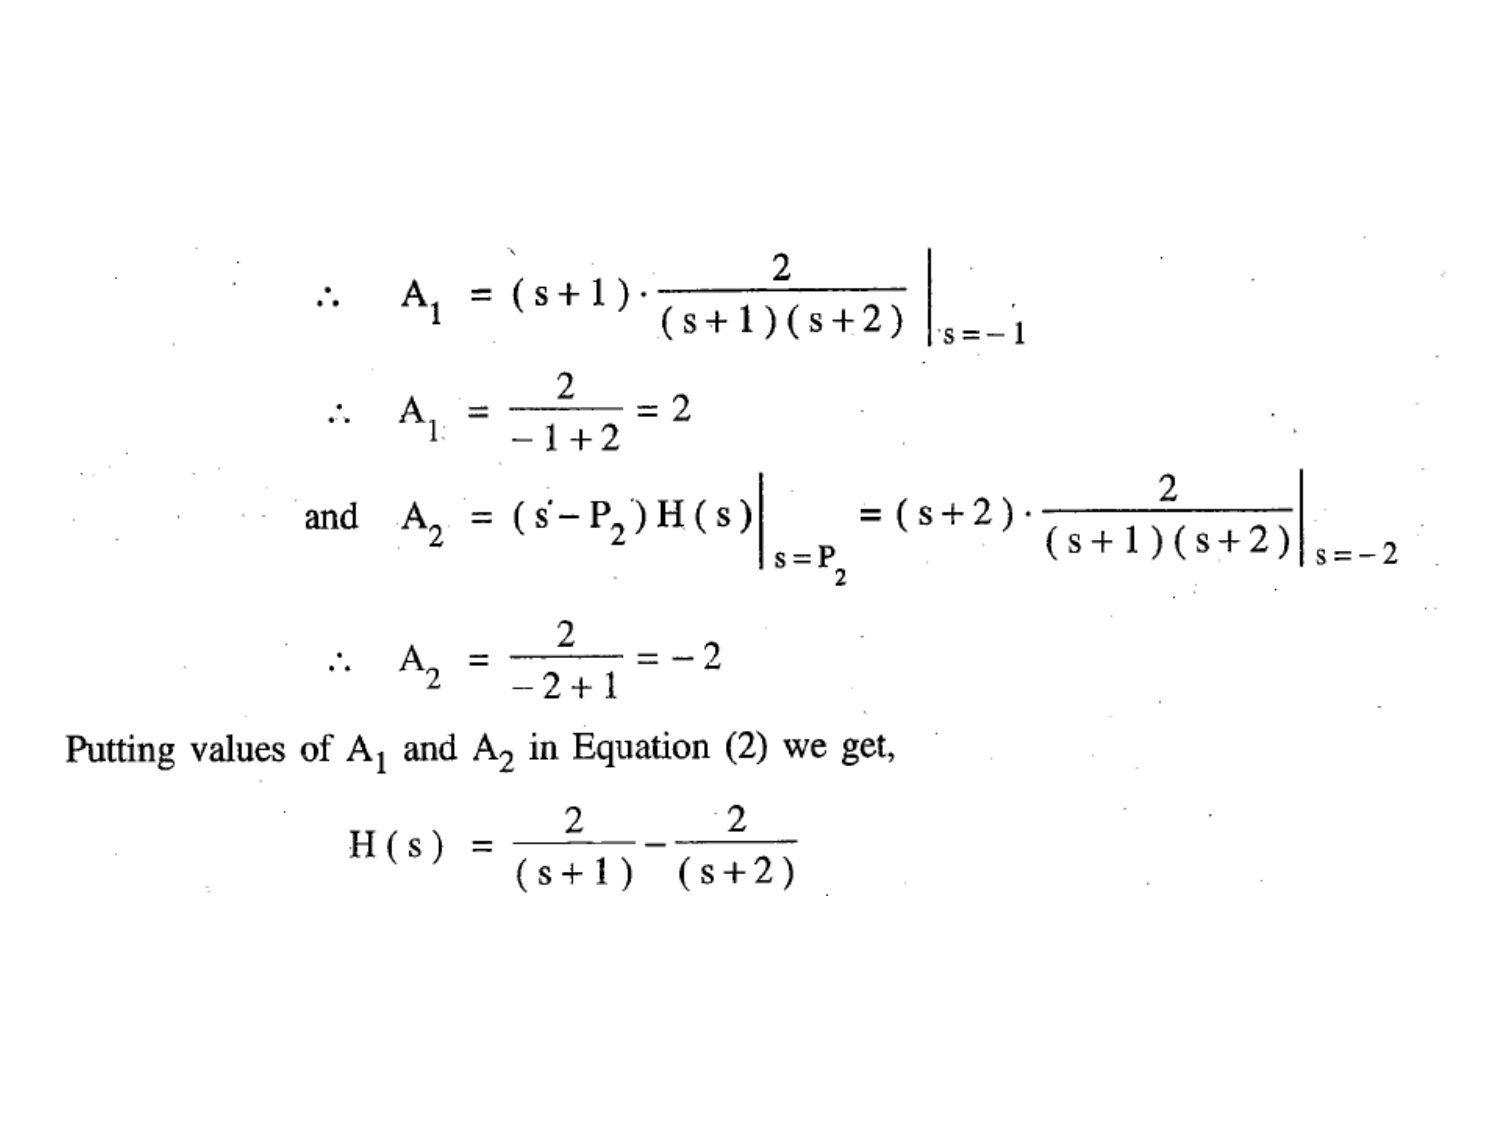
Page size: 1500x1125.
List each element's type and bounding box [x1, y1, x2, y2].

picture [41, 229, 1458, 896]
